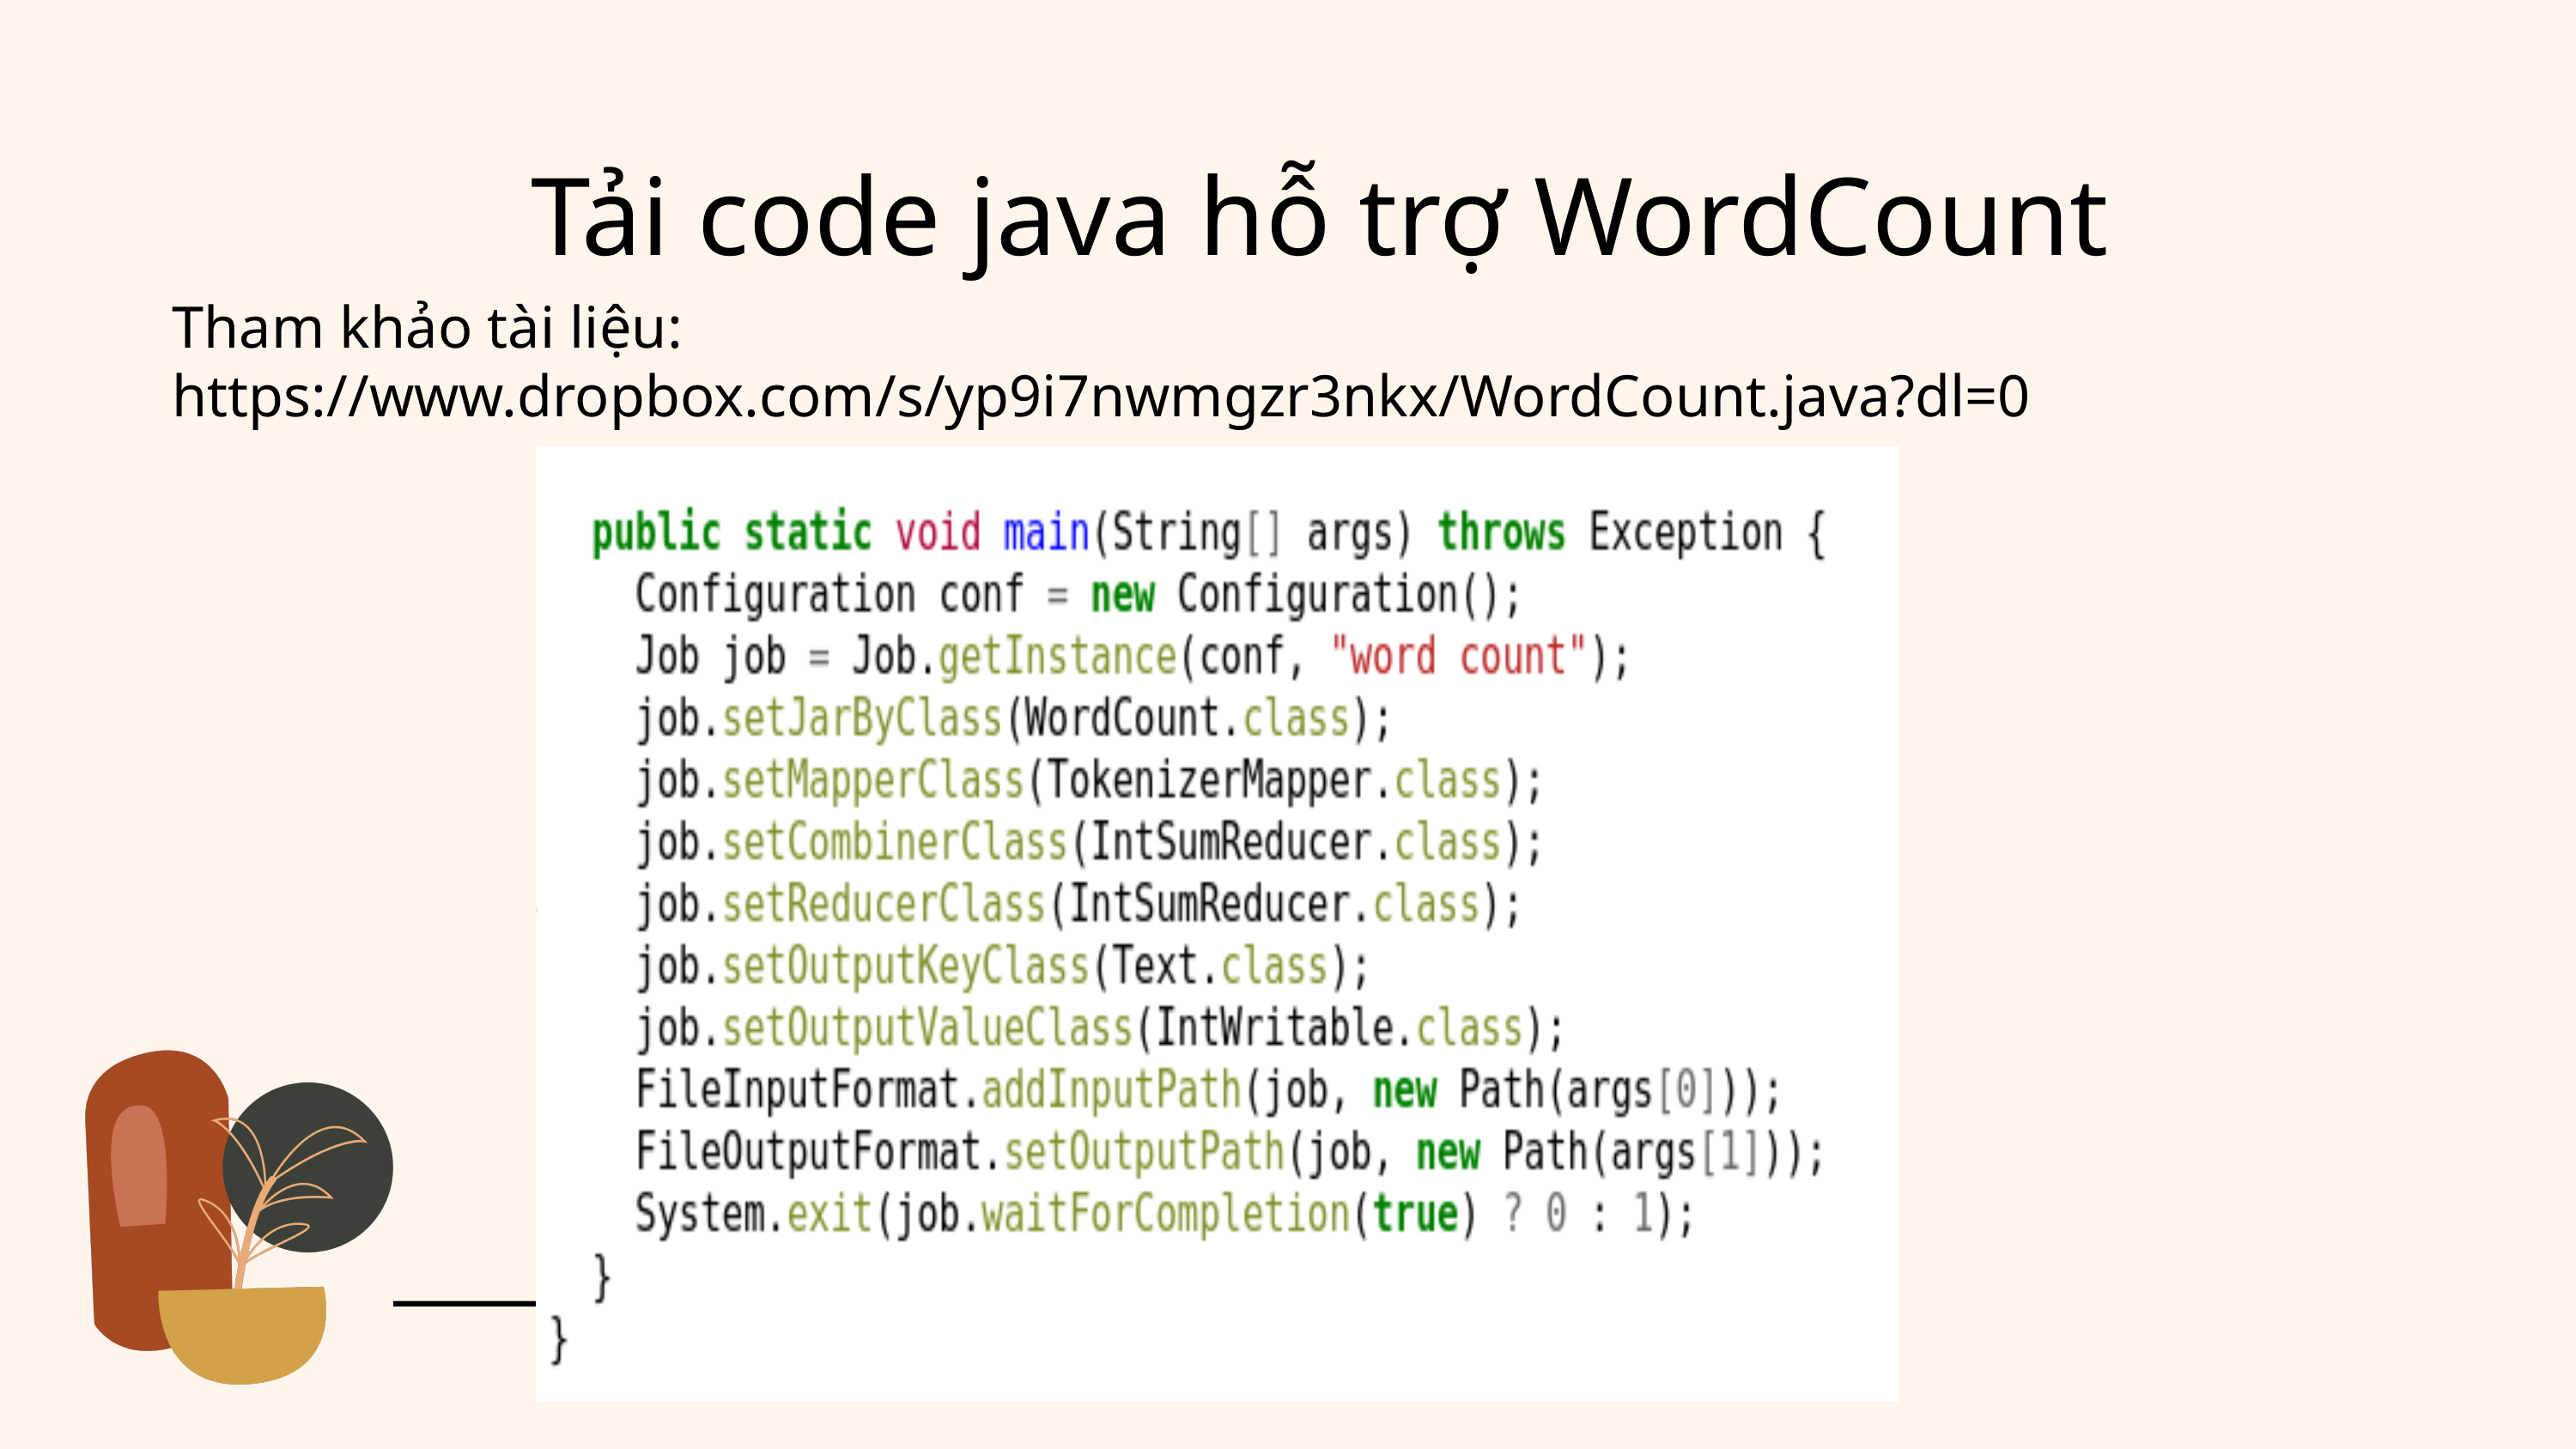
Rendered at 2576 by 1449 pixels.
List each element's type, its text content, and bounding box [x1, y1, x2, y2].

text_box Tải code java hỗ trợ WordCount [446, 46, 2194, 277]
text_box [83, 1039, 393, 1392]
picture [536, 446, 1899, 1403]
text_box Tham khảo tài liệu: https://www.dropbox.com/s/yp9i7nwmgzr3nkx/WordCount.java?dl=0 [159, 284, 2447, 434]
